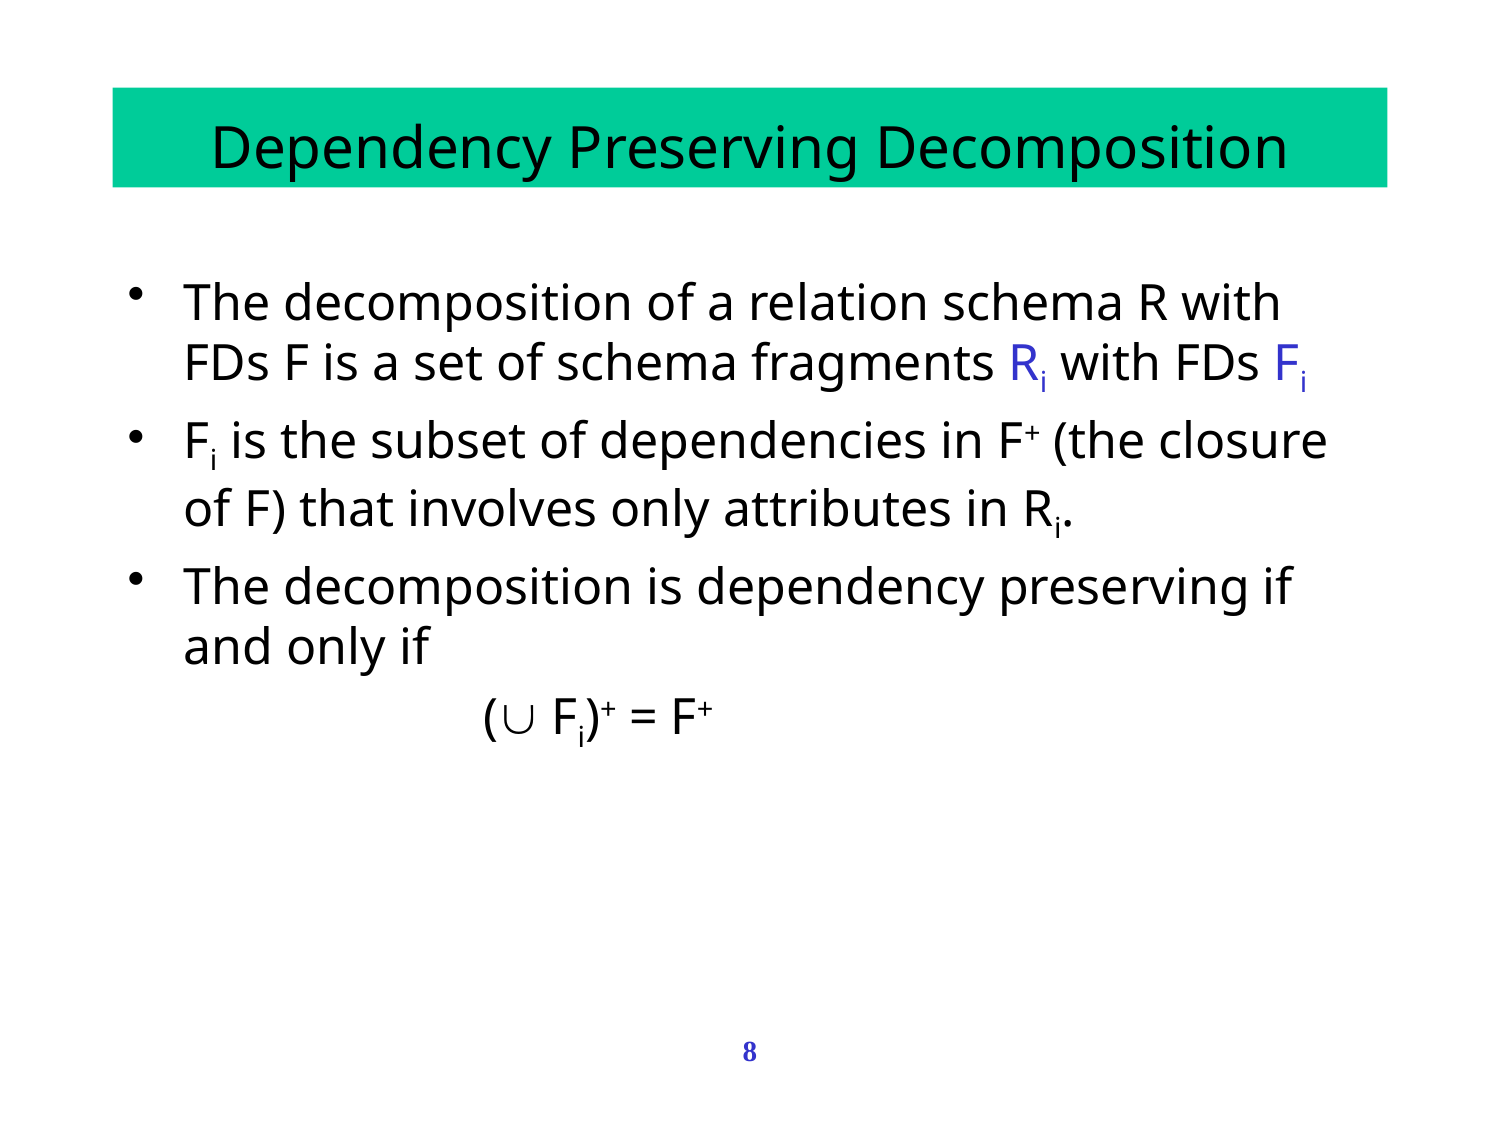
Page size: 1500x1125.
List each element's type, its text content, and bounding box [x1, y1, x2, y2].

footer 8 [74, 1024, 1426, 1101]
list The decomposition of a relation schema R with FDs F is a set of schema fragments Ri with FDs Fi Fi is the subset of dependencies in F+ (the closure of F) that involves only attributes in Ri. The decomposition is dependency preserving if and only if ( Fi)+ = F+ [112, 262, 1388, 988]
title Dependency Preserving Decomposition [112, 87, 1388, 188]
